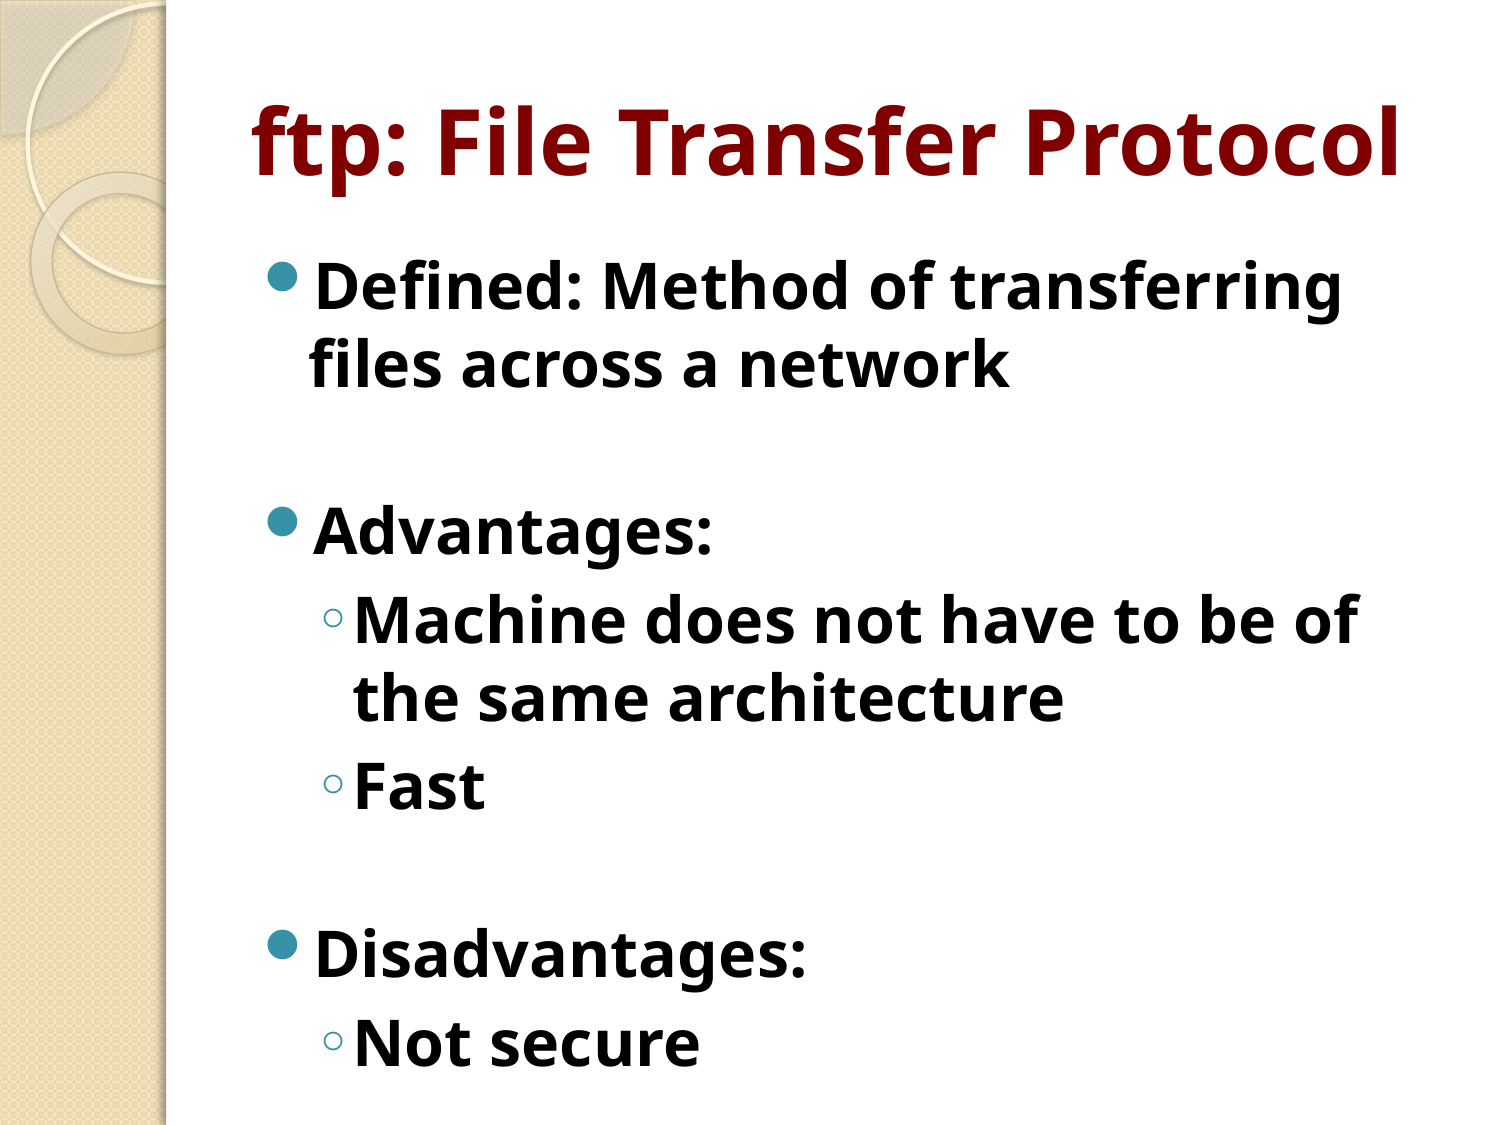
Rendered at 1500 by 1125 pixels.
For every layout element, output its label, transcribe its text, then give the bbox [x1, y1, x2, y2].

title ftp: File Transfer Protocol [235, 45, 1466, 233]
list Defined: Method of transferring files across a network Advantages: Machine does not have to be of the same architecture Fast Disadvantages: Not secure [235, 237, 1466, 1088]
